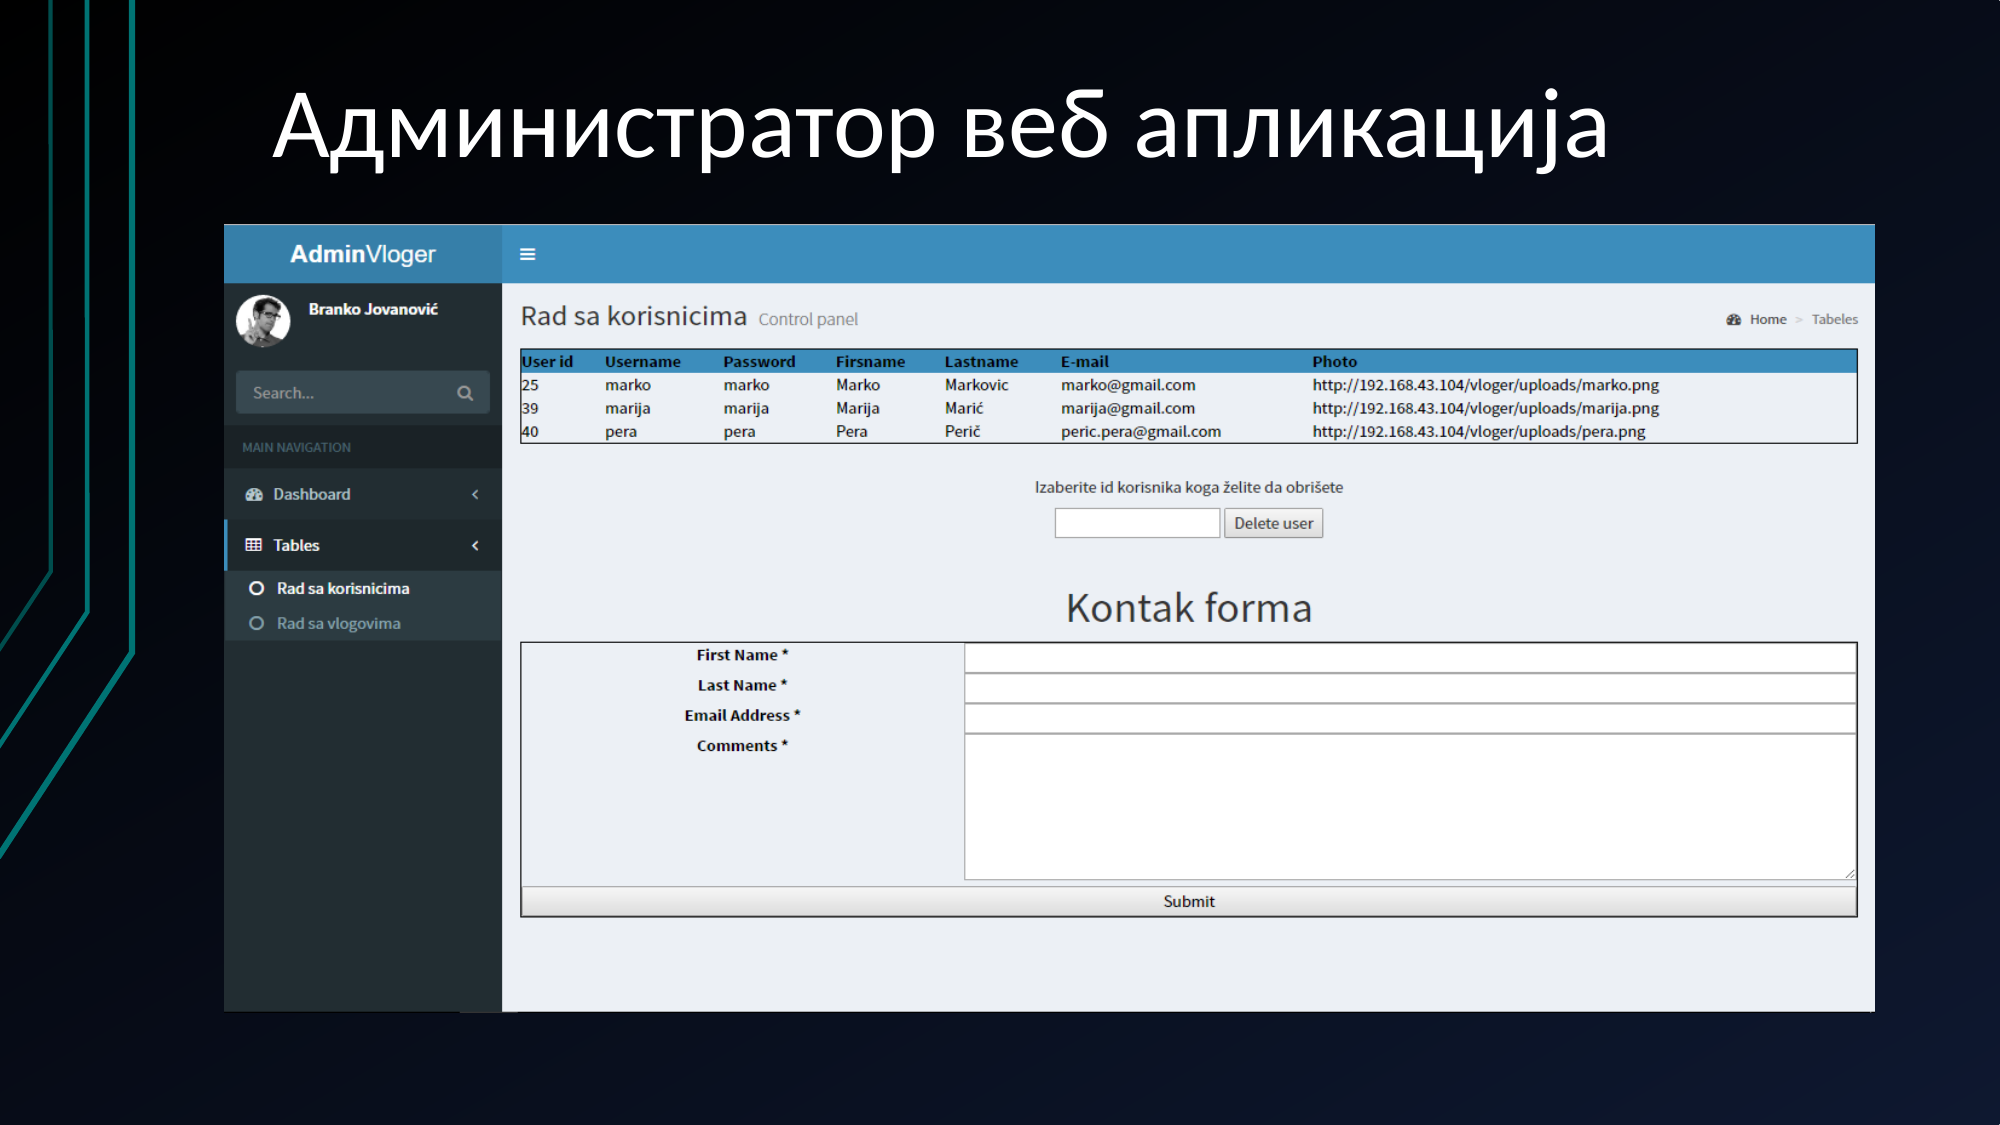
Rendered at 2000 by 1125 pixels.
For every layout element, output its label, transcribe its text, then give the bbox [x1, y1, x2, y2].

picture [224, 224, 1875, 1013]
text_box Администратор веб апликација [257, 50, 1628, 185]
